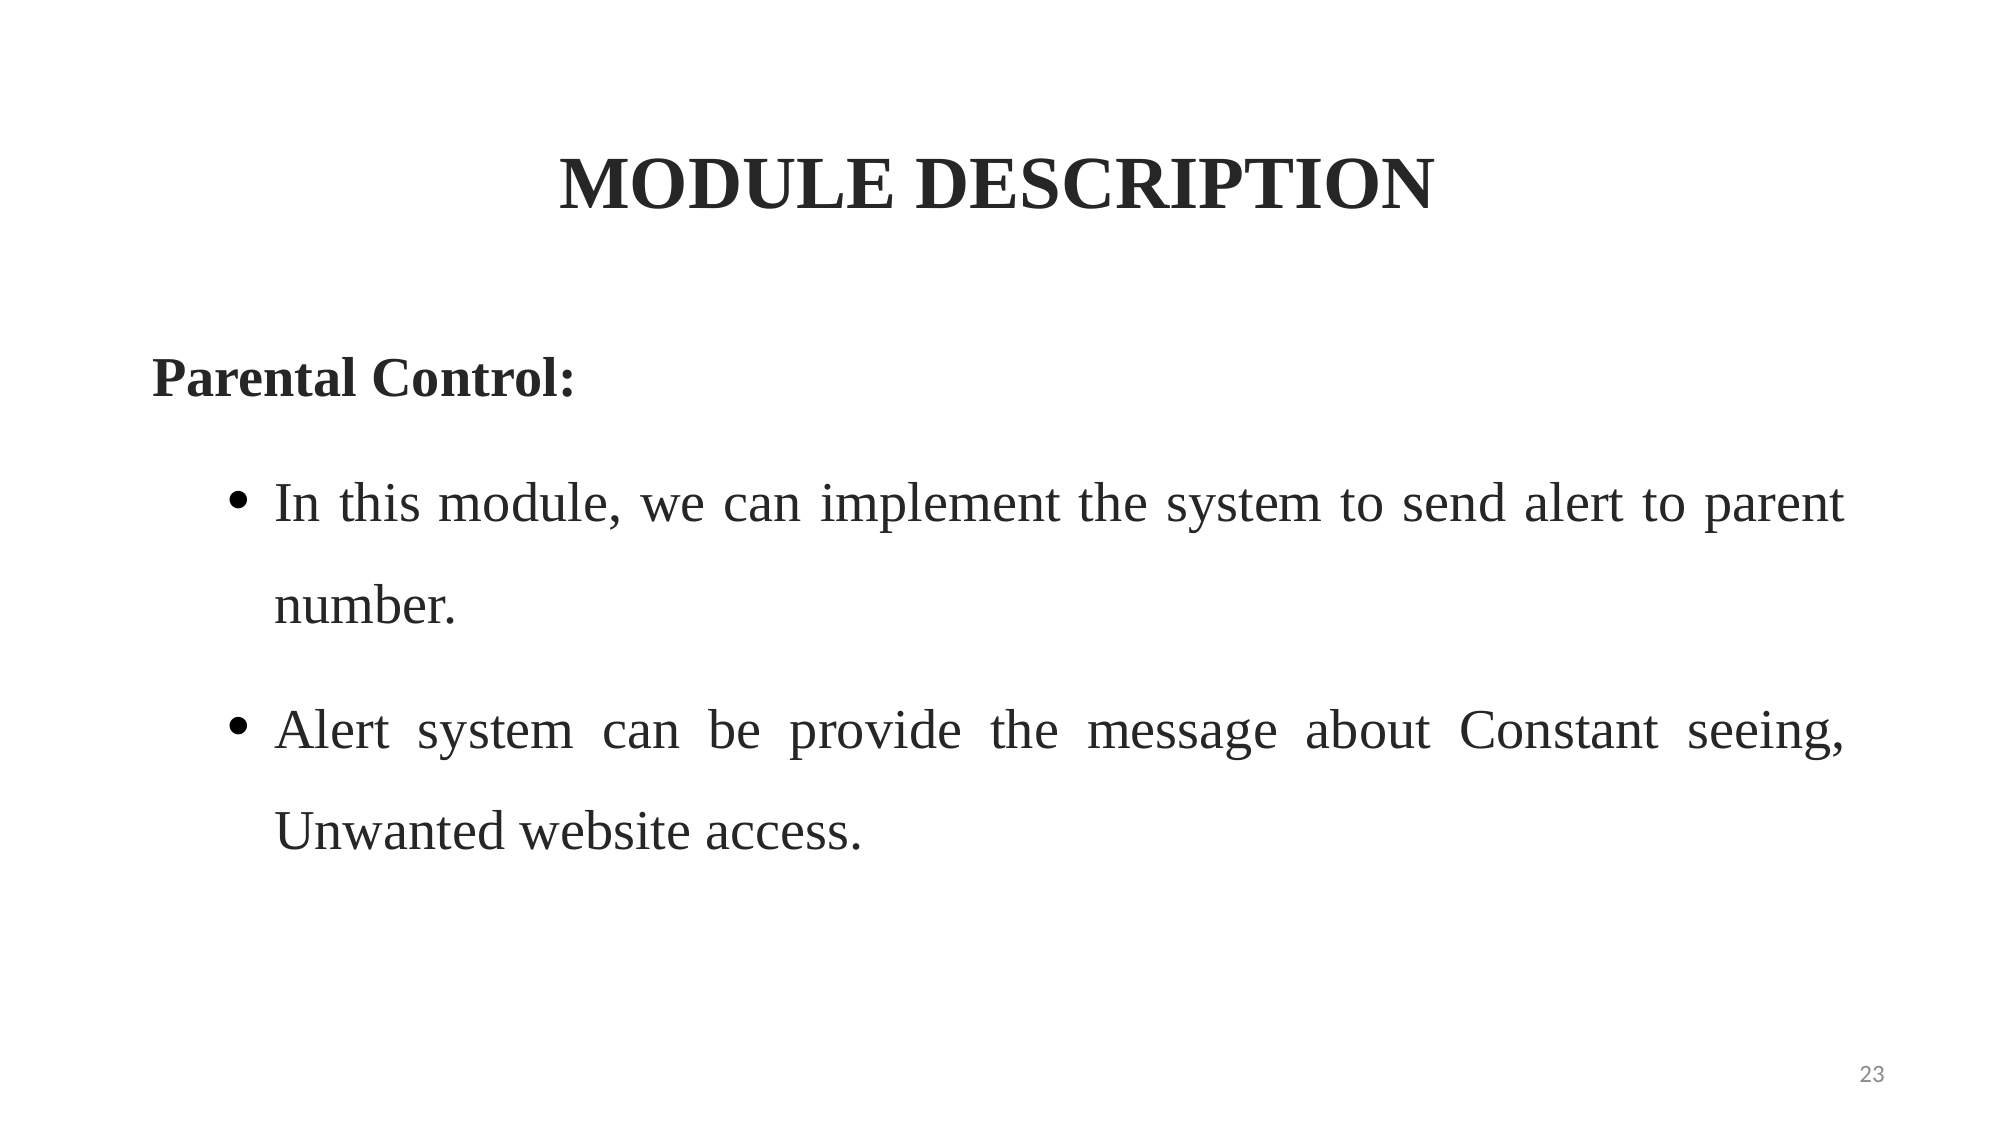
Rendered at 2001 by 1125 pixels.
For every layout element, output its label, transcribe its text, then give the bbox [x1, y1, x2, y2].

slide_number 23 [1433, 1042, 1900, 1103]
text_box MODULE DESCRIPTION [135, 126, 1861, 344]
text_box Parental Control: In this module, we can implement the system to send alert to parent number. Alert system can be provide the message about Constant seeing, Unwanted website access. [137, 299, 1863, 1014]
